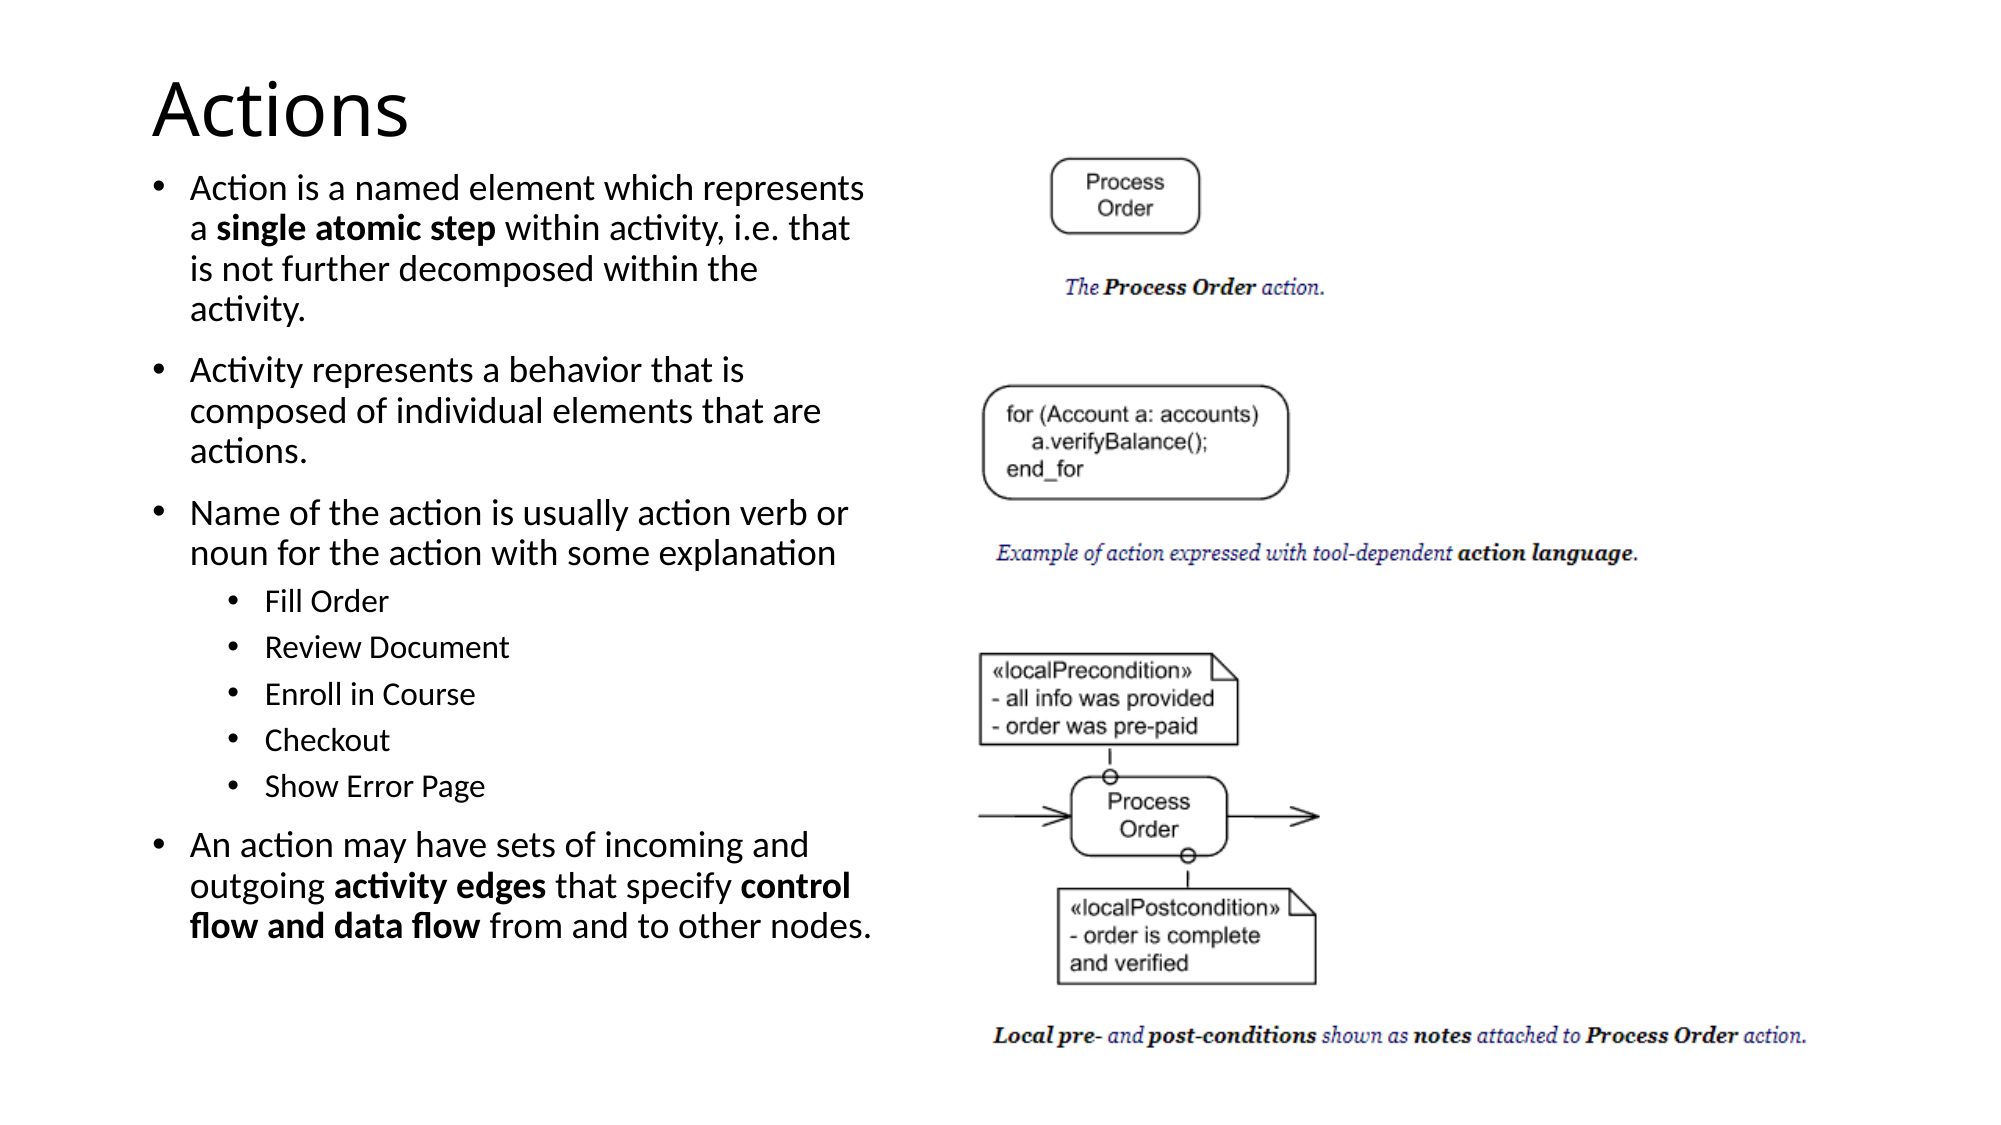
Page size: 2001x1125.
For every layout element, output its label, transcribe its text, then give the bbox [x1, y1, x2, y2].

picture [1025, 149, 1341, 317]
picture [968, 367, 1660, 578]
picture [940, 639, 1814, 1062]
title Actions [137, 63, 1863, 161]
list Action is a named element which represents a single atomic step within activity, i.e. that is not further decomposed within the activity. Activity represents a behavior that is composed of individual elements that are actions. Name of the action is usually action verb or noun for the action with some explanation Fill Order Review Document Enroll in Course Checkout Show Error Page An action may have sets of incoming and outgoing activity edges that specify control flow and data flow from and to other nodes. [137, 160, 896, 1014]
